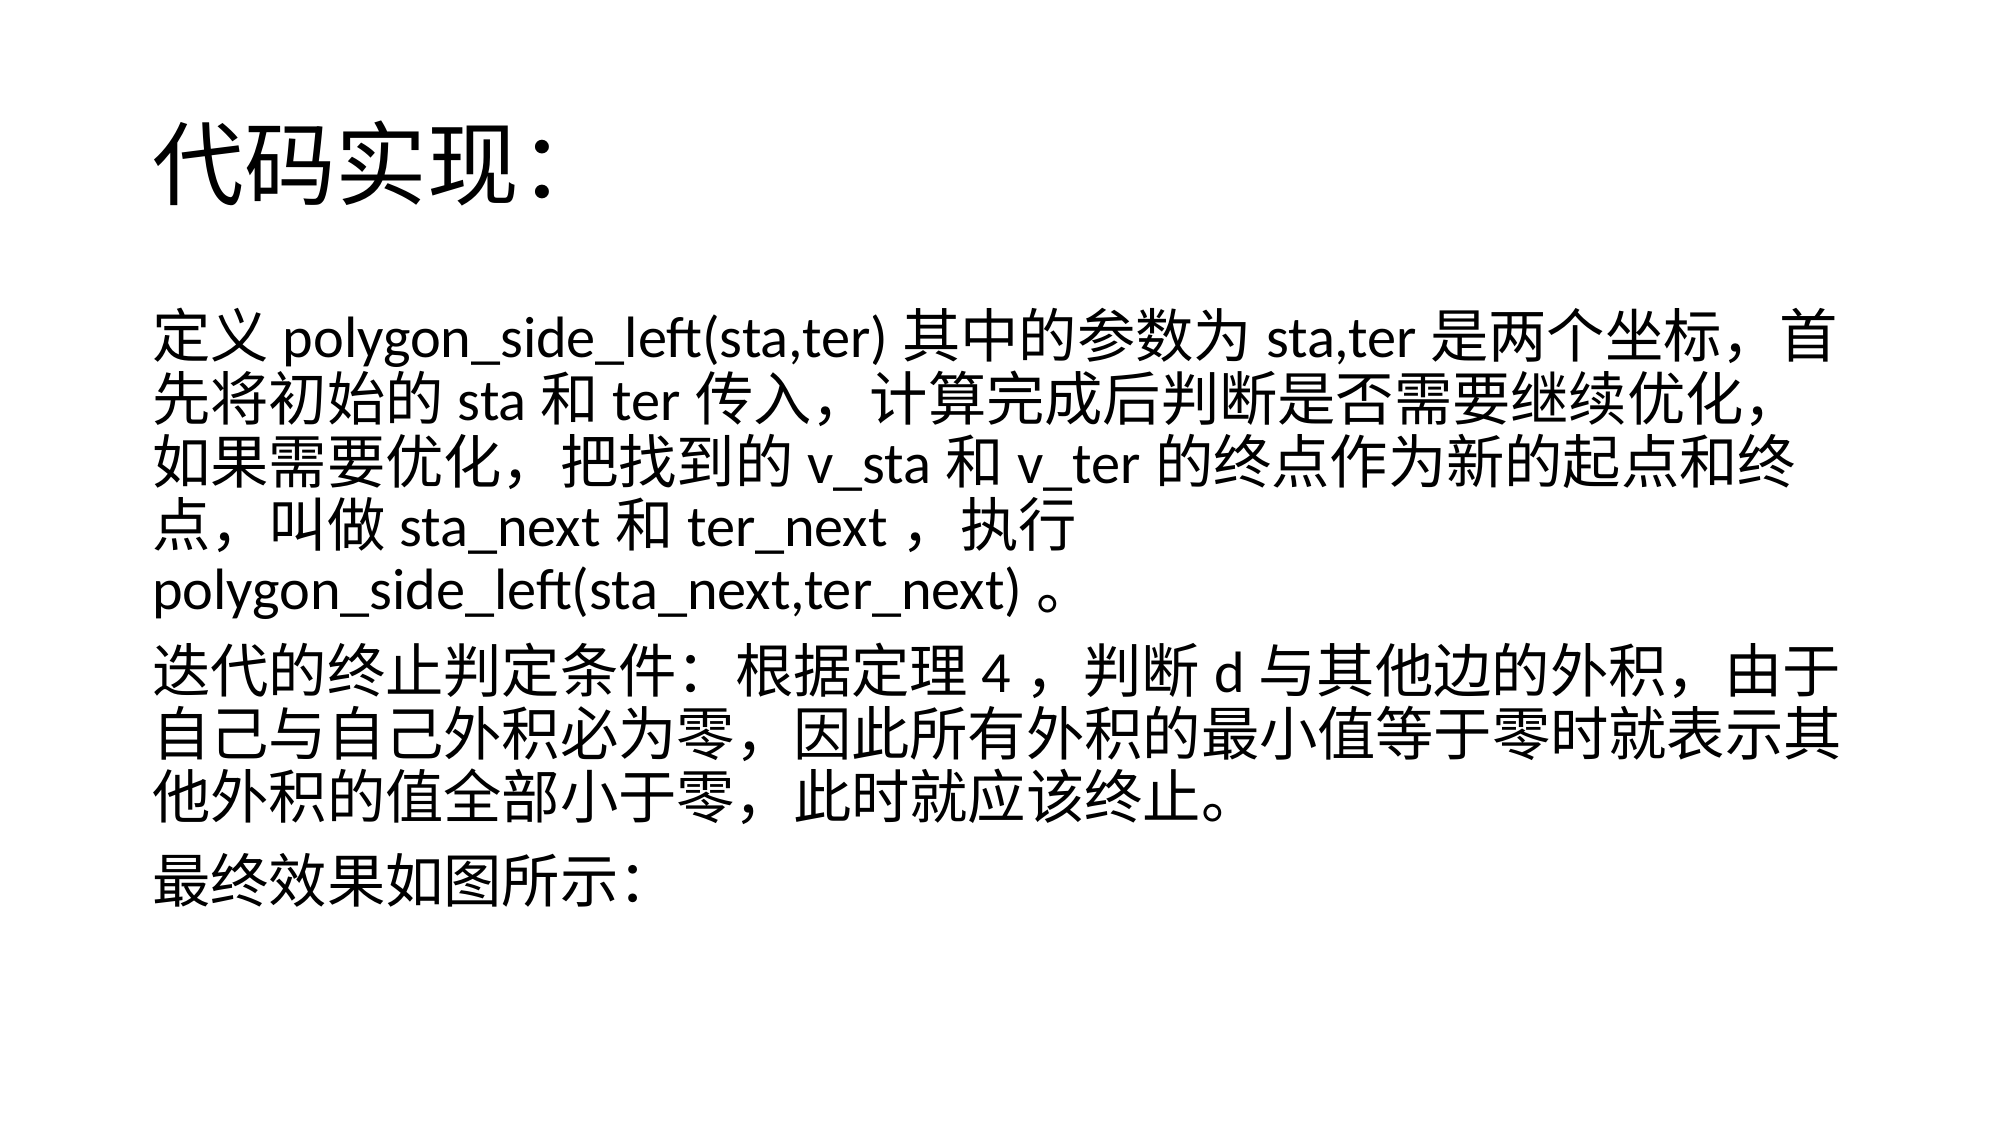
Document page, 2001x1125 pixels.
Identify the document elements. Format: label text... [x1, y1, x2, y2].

title 代码实现： [137, 59, 1863, 278]
list 定义polygon_side_left(sta,ter)其中的参数为sta,ter是两个坐标，首先将初始的sta和ter传入，计算完成后判断是否需要继续优化，如果需要优化，把找到的v_sta和v_ter的终点作为新的起点和终点，叫做sta_next和ter_next，执行polygon_side_left(sta_next,ter_next)。 迭代的终止判定条件：根据定理4，判断d与其他边的外积，由于自己与自己外积必为零，因此所有外积的最小值等于零时就表示其他外积的值全部小于零，此时就应该终止。 最终效果如图所示： [137, 299, 1863, 1014]
